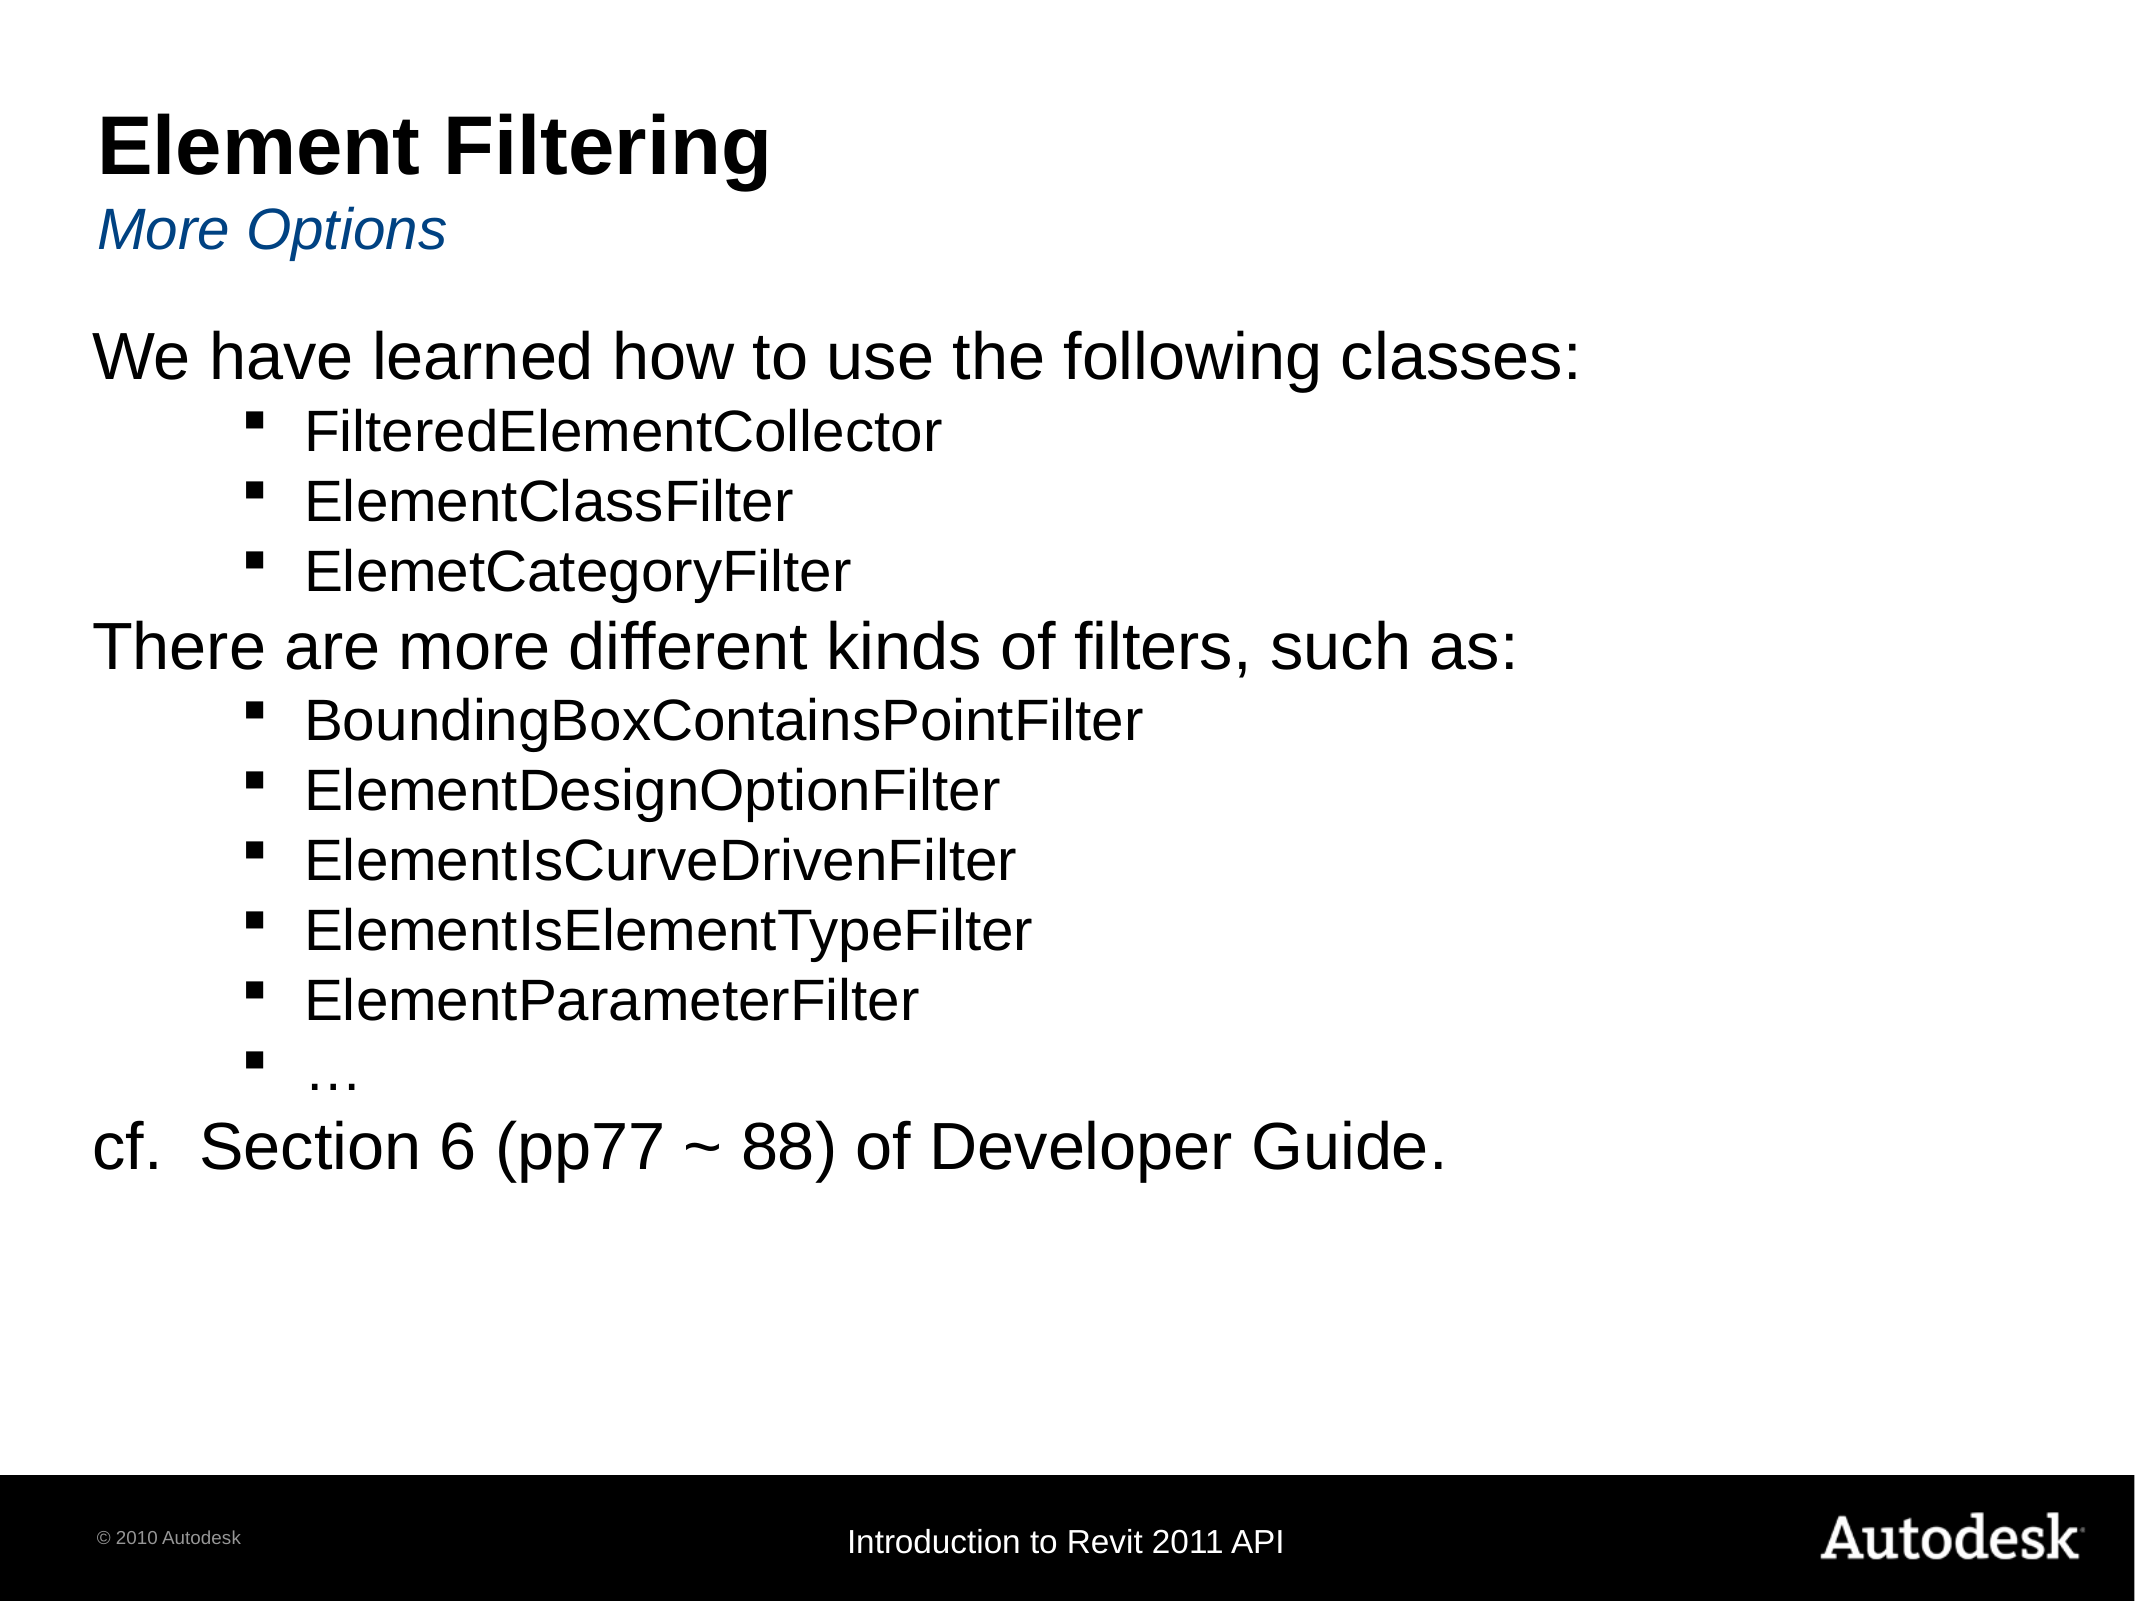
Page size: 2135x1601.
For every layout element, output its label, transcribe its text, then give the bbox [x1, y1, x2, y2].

title Element Filtering More Options [96, 59, 2028, 293]
text_box We have learned how to use the following classes: FilteredElementCollector ElementClassFilter ElemetCategoryFilter There are more different kinds of filters, such as: BoundingBoxContainsPointFilter ElementDesignOptionFilter ElementIsCurveDrivenFilter ElementIsElementTypeFilter ElementParameterFilter … cf. Section 6 (pp77 ~ 88) of Developer Guide. [92, 312, 2022, 1412]
picture [0, 1475, 2135, 1601]
